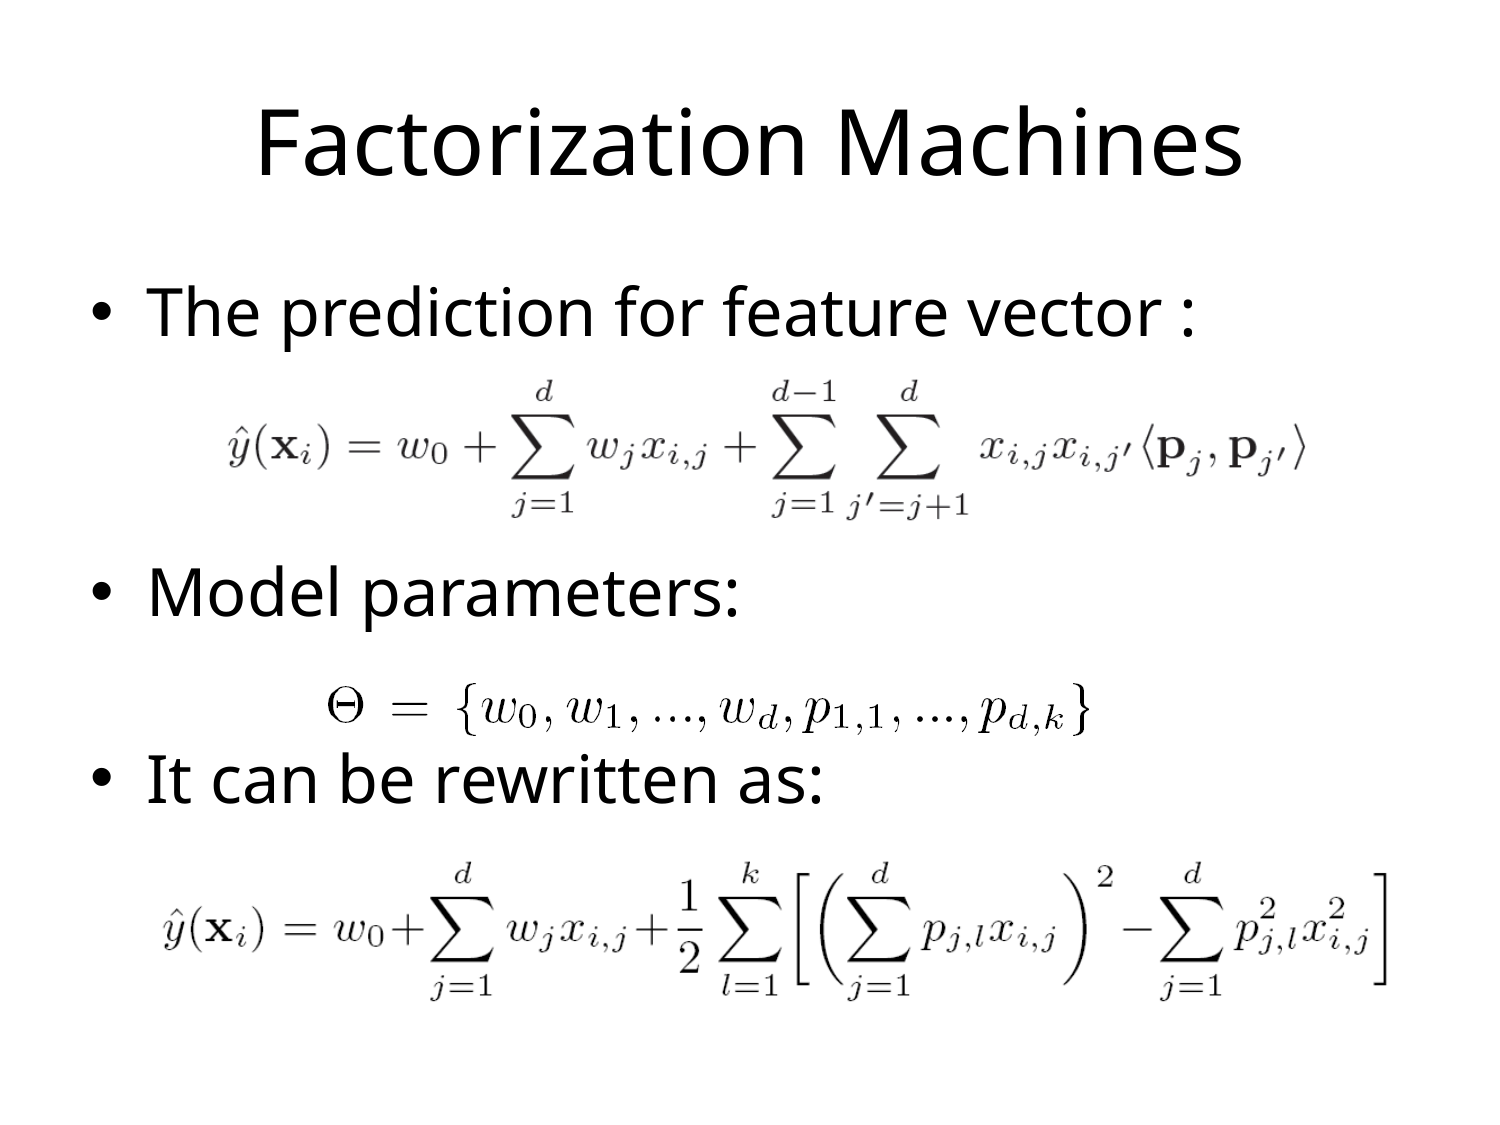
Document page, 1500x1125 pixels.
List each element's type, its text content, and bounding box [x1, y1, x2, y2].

picture [323, 670, 1089, 738]
picture [210, 364, 1323, 537]
title Factorization Machines [75, 45, 1425, 233]
picture [156, 830, 1405, 1008]
